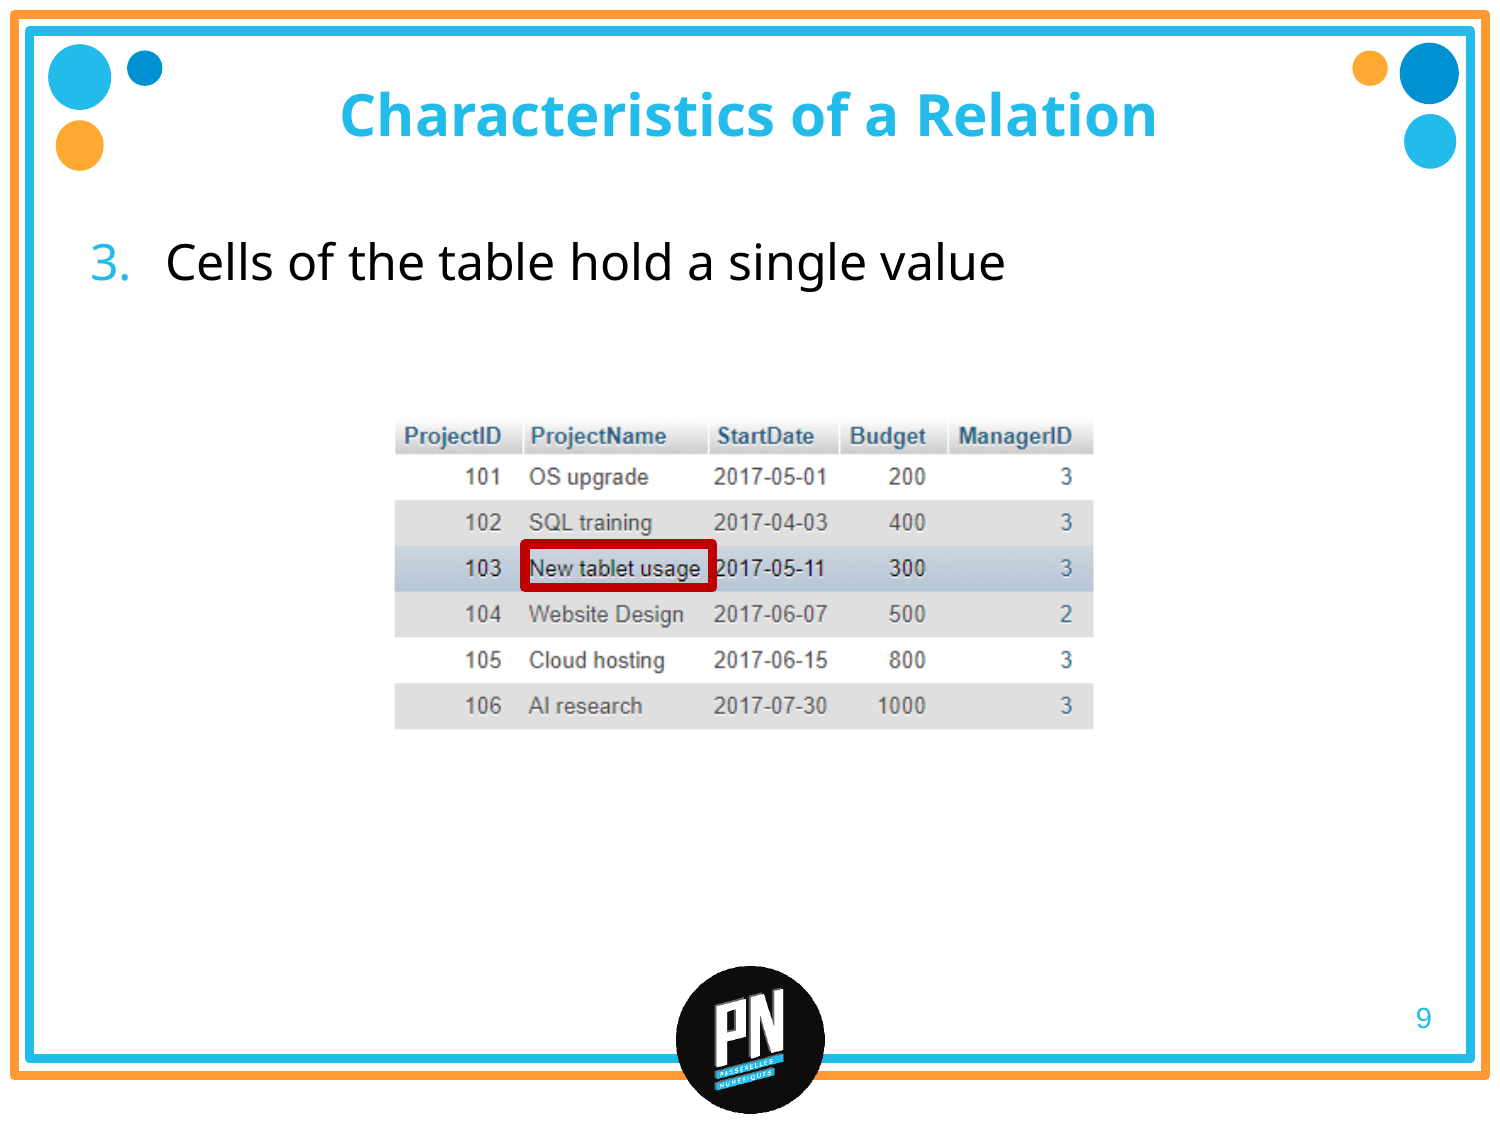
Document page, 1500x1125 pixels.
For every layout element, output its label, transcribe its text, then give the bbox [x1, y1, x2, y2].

list Cells of the table hold a single value [75, 222, 1424, 866]
picture [674, 964, 826, 1115]
picture [394, 412, 1104, 738]
title Characteristics of a Relation [75, 36, 1424, 191]
